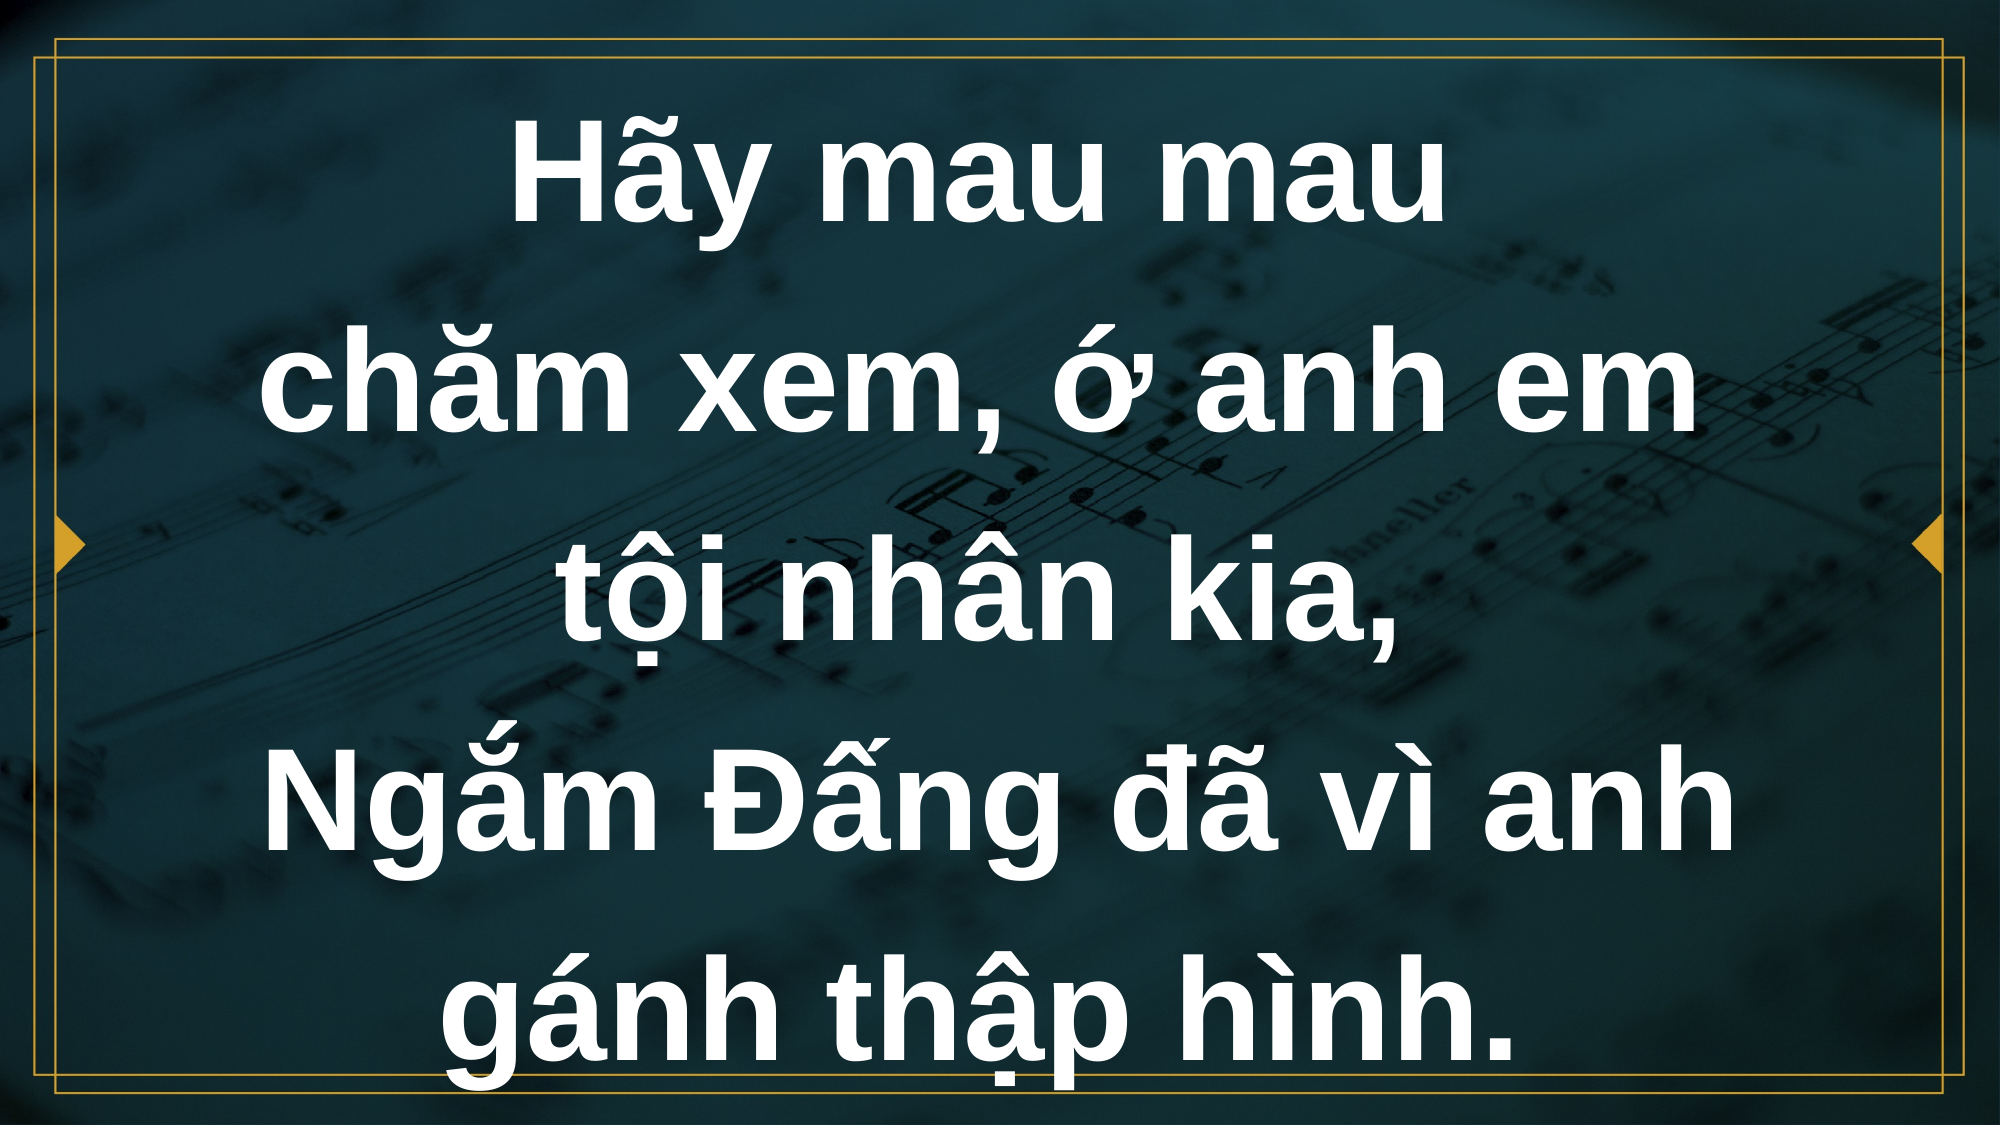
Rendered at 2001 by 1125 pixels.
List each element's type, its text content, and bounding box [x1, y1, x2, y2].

picture [0, 0, 2000, 1125]
title Hãy mau mau chăm xem, ớ anh em tội nhân kia, Ngắm Đấng đã vì anh gánh thập hình. [55, 53, 1945, 1077]
